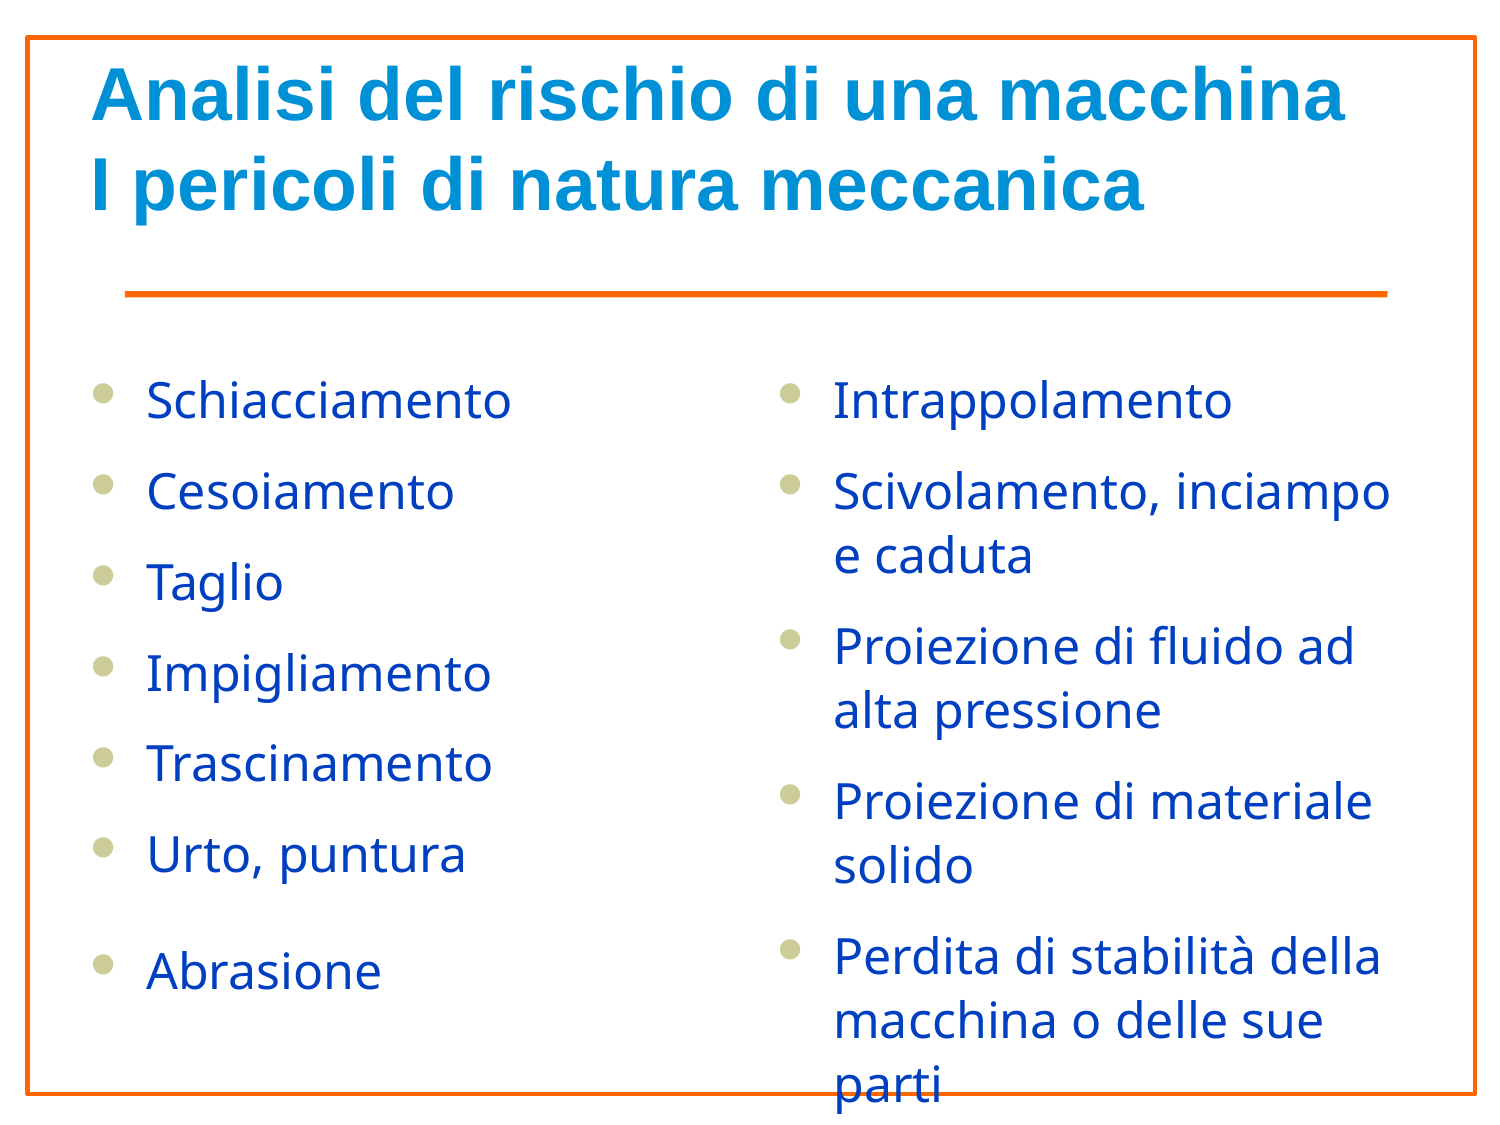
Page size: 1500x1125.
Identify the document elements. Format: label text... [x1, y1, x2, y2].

list Schiacciamento Cesoiamento Taglio Impigliamento Trascinamento Urto, puntura Abrasione [75, 356, 738, 1071]
list Intrappolamento Scivolamento, inciampo e caduta Proiezione di fluido ad alta pressione Proiezione di materiale solido Perdita di stabilità della macchina o delle sue parti [761, 356, 1425, 1080]
title Analisi del rischio di una macchina I pericoli di natura meccanica [75, 45, 1425, 233]
